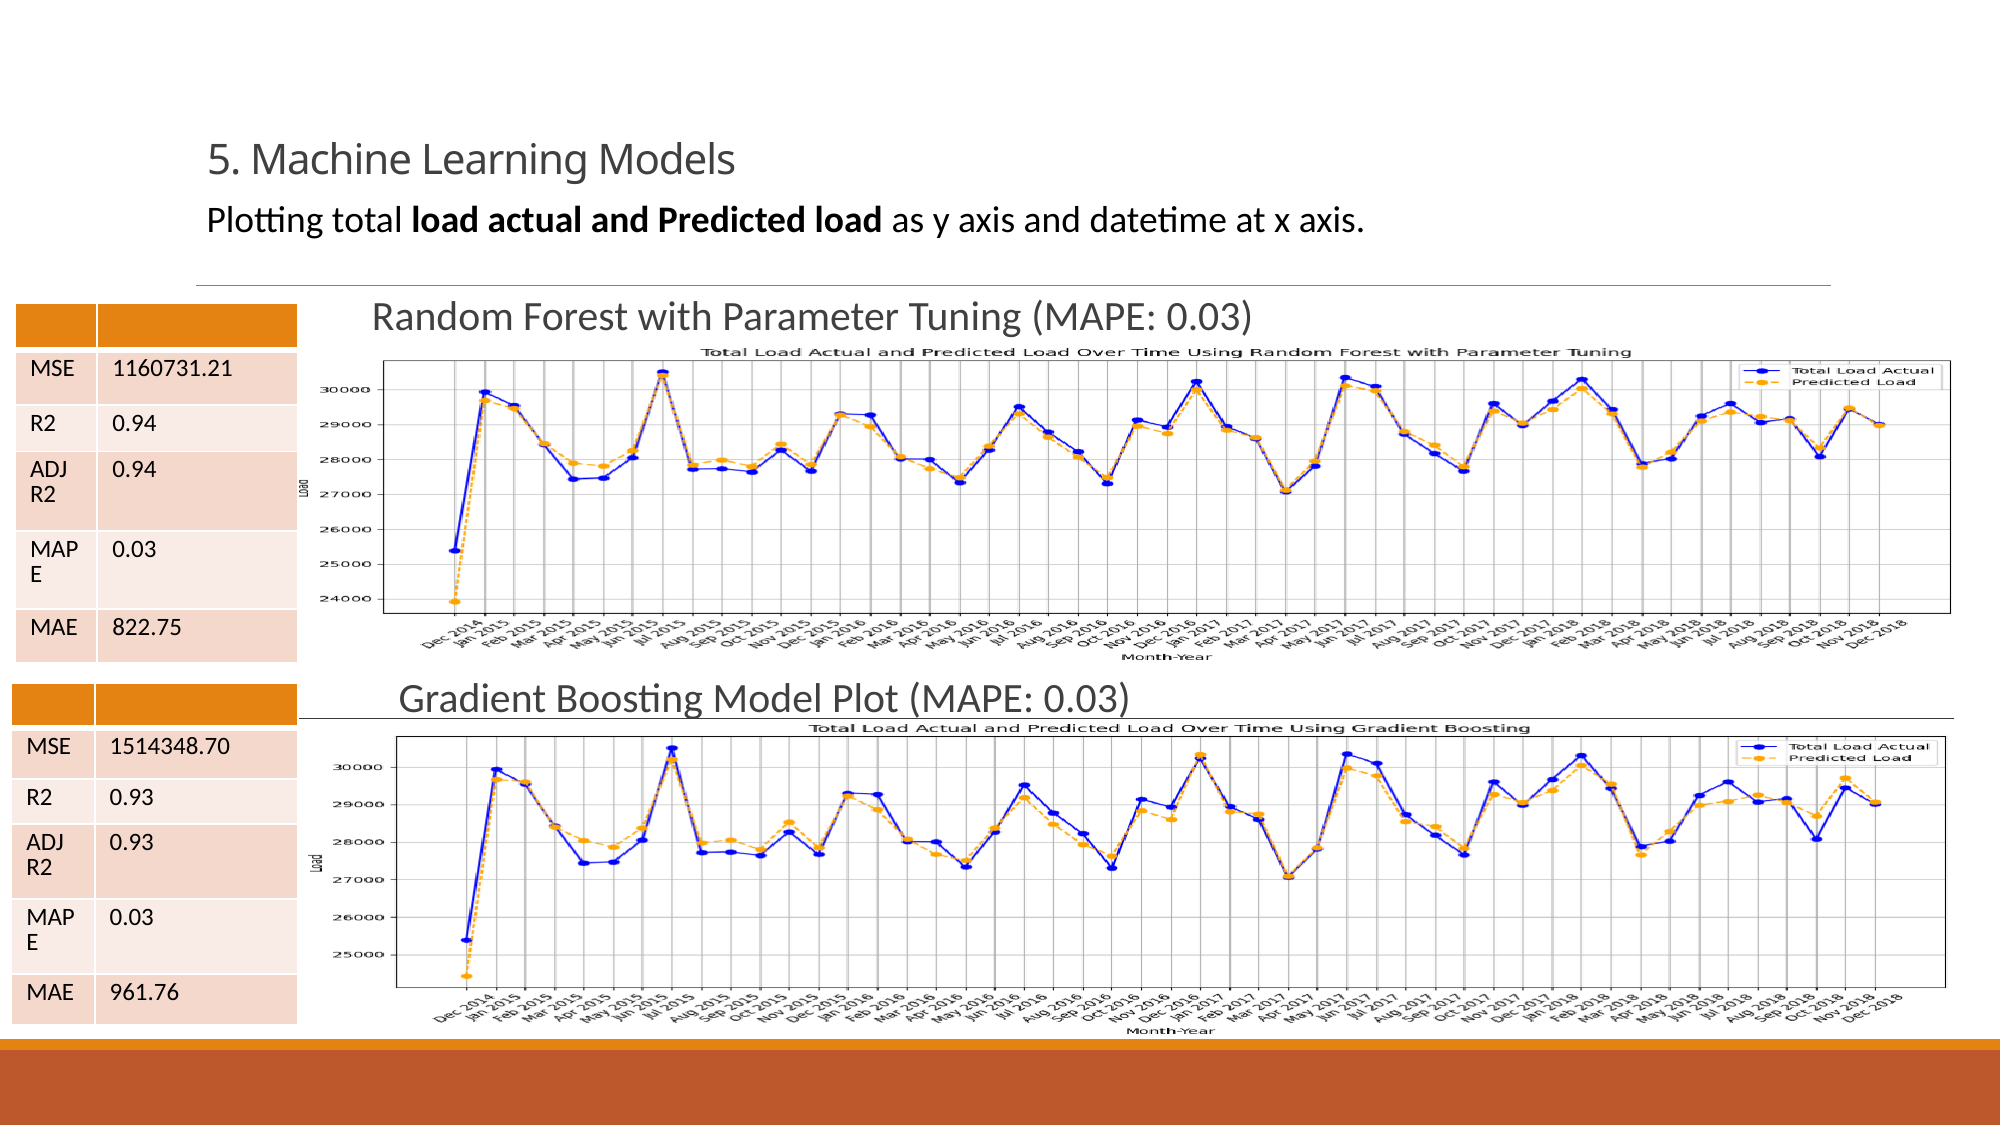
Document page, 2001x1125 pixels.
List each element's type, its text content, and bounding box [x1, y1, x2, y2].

text_box Plotting total load actual and Predicted load as y axis and datetime at x axis. [191, 187, 1838, 248]
table_cell MSE [12, 731, 94, 778]
table_cell 822.75 [98, 610, 284, 662]
table_cell 0.94 [98, 452, 284, 530]
table_cell 0.93 [96, 825, 295, 898]
table_cell ADJ R2 [12, 825, 94, 898]
table_cell 1160731.21 [98, 353, 284, 404]
table_cell ADJ R2 [16, 452, 96, 530]
table_cell 0.03 [98, 532, 284, 608]
table_cell 0.93 [96, 780, 295, 823]
table_cell MAE [16, 610, 96, 662]
table_header [12, 684, 94, 725]
table_header [98, 304, 297, 347]
picture [297, 718, 1955, 1040]
text_box Random Forest with Parameter Tuning (MAPE: 0.03) [356, 287, 1267, 338]
table_cell 1514348.70 [96, 731, 295, 778]
table_cell 0.03 [96, 900, 295, 973]
table_cell R2 [12, 780, 94, 823]
table_cell 0.94 [98, 406, 284, 451]
table_cell MSE [16, 353, 96, 404]
table_cell MAE [12, 975, 94, 1024]
table_header [96, 684, 297, 725]
table_cell 961.76 [96, 975, 295, 1024]
title 5. Machine Learning Models [192, 45, 1859, 241]
table_header [16, 304, 96, 347]
table_cell R2 [16, 406, 96, 451]
picture [286, 342, 1955, 665]
table_cell MAPE [12, 900, 94, 973]
table_cell MAPE [16, 532, 96, 608]
list Gradient Boosting Model Plot (MAPE: 0.03) [383, 674, 1150, 714]
